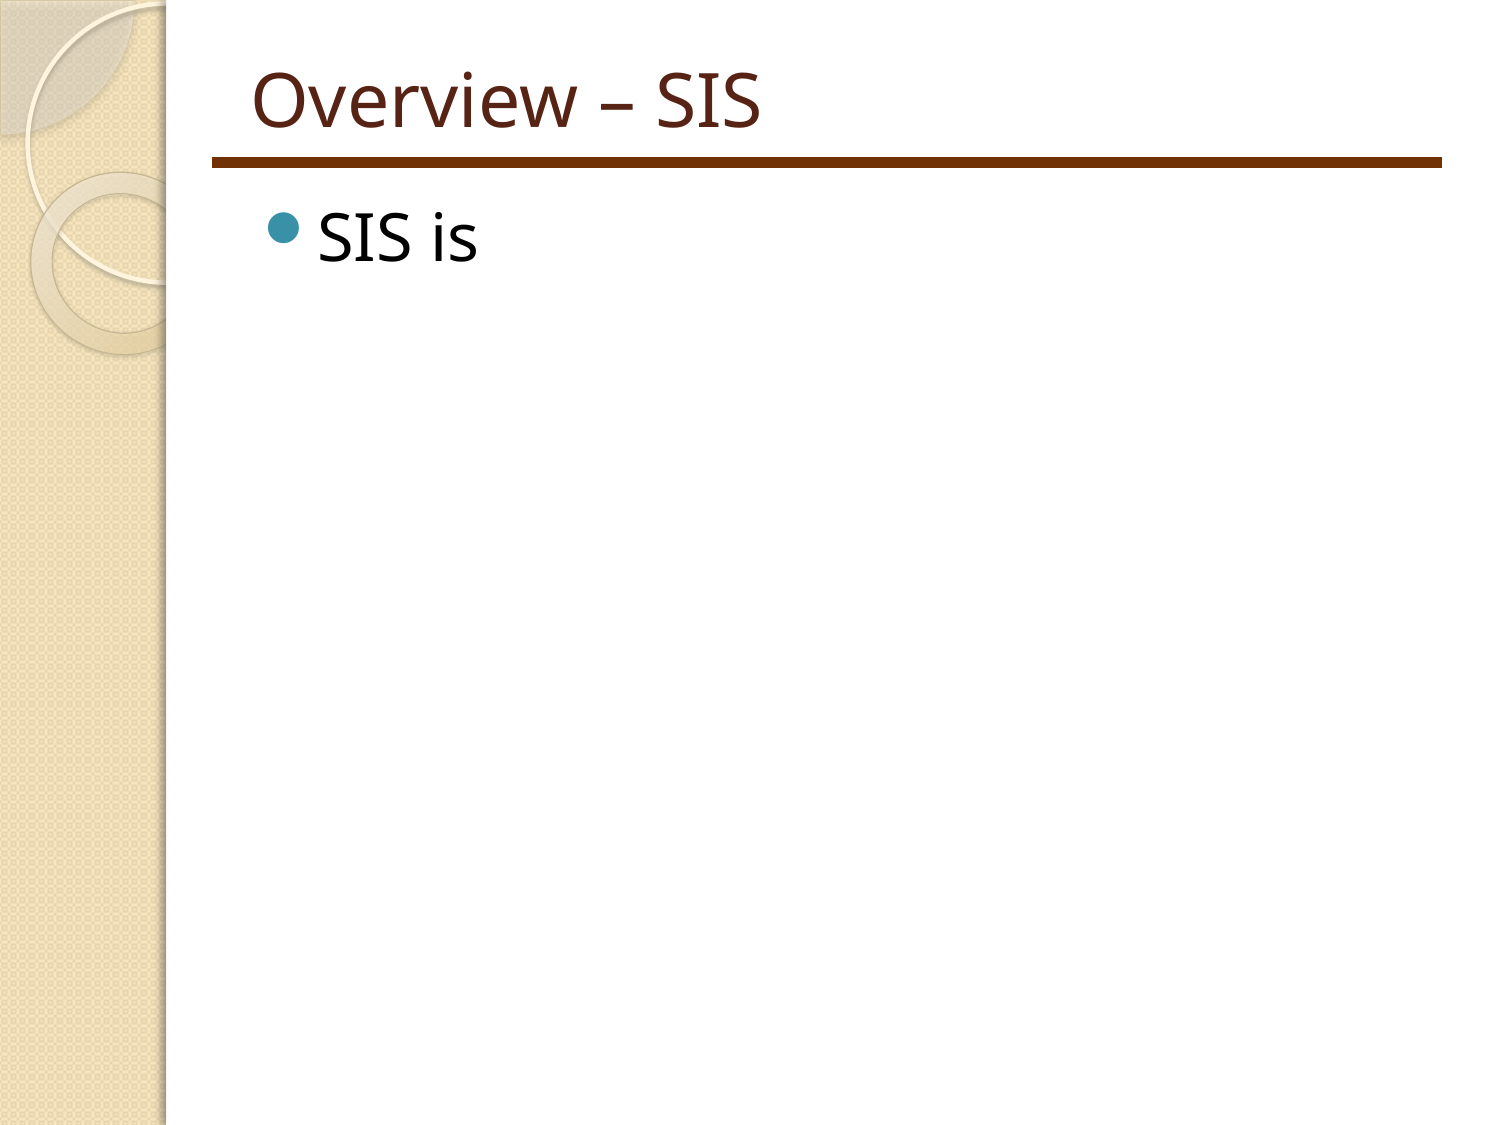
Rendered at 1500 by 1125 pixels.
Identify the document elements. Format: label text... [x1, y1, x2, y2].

title Overview – SIS [235, 45, 1466, 150]
list SIS is [235, 187, 1466, 1025]
